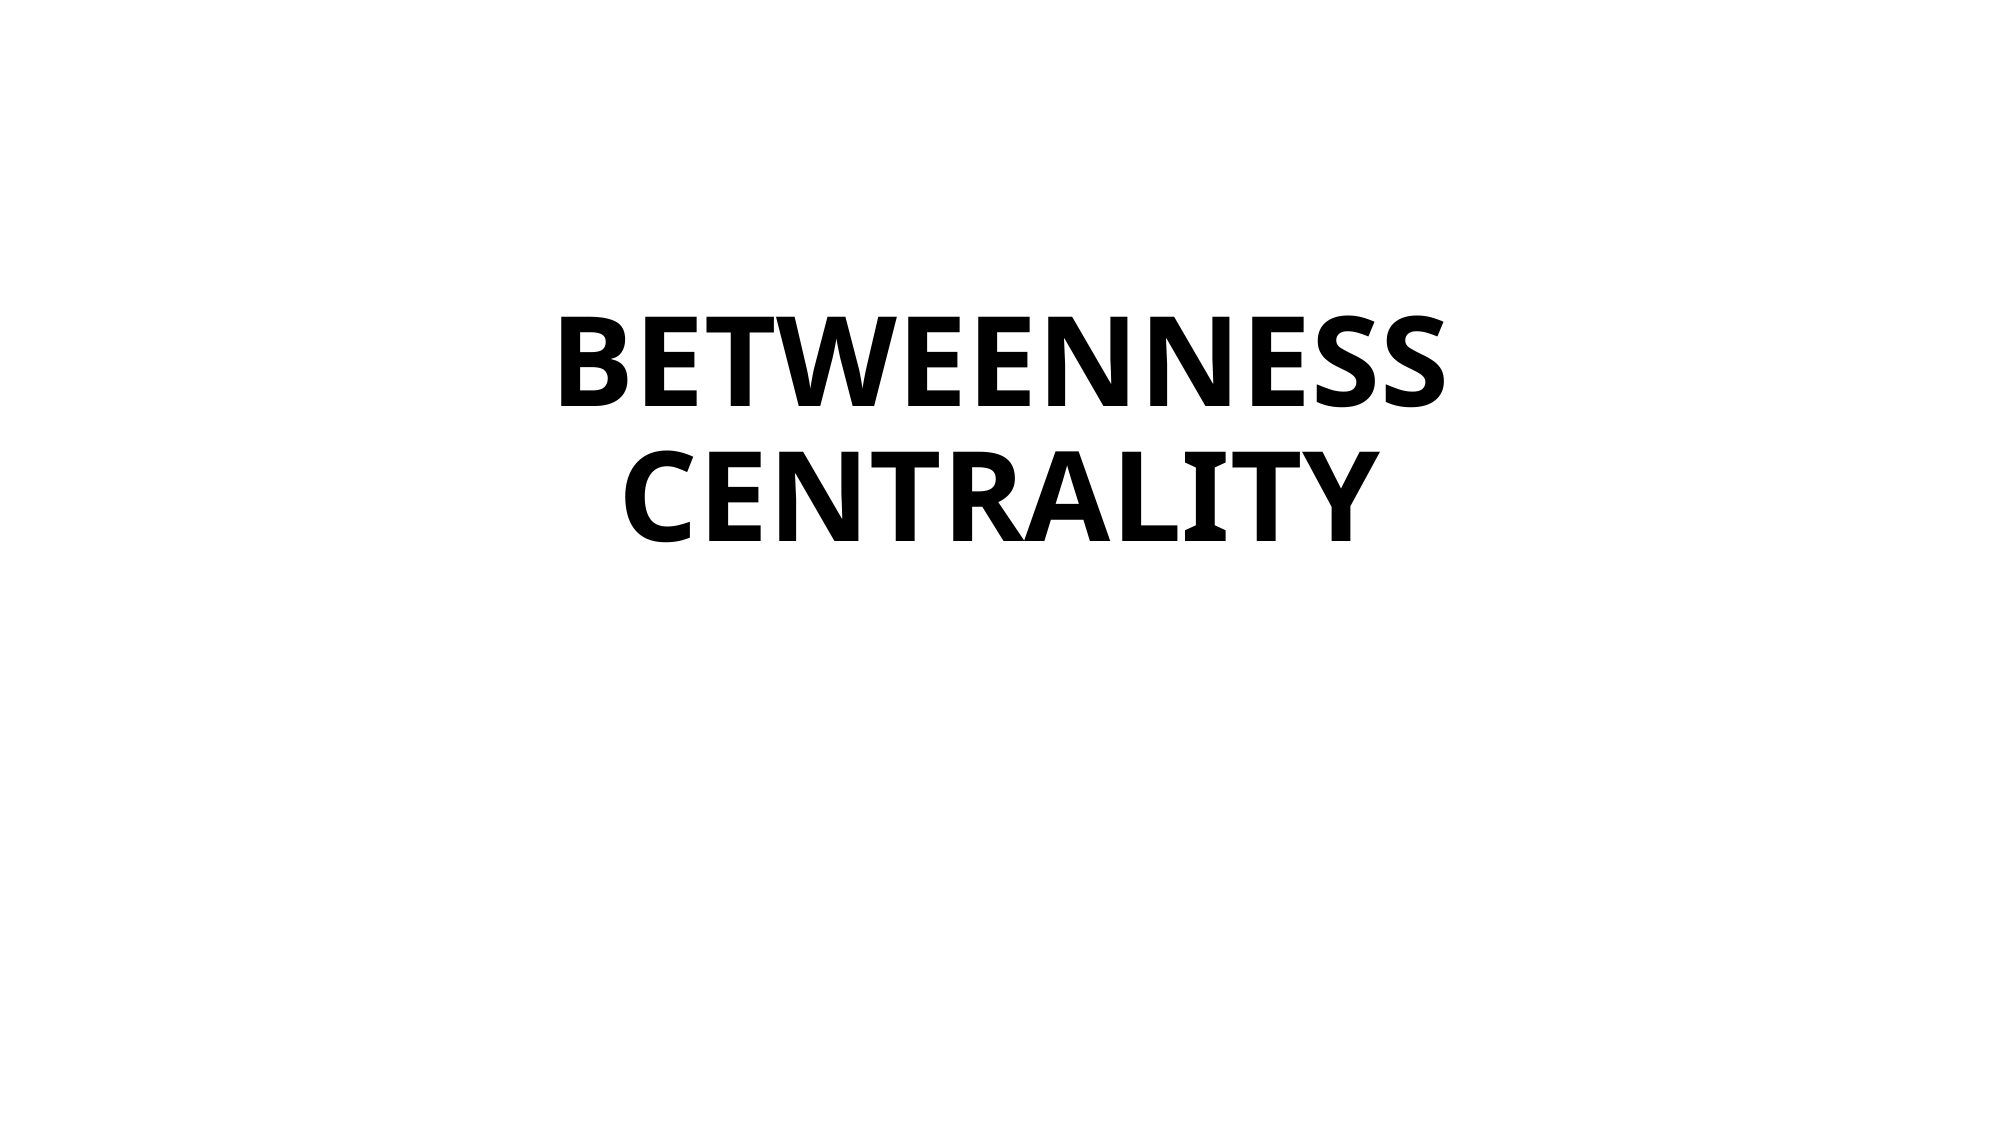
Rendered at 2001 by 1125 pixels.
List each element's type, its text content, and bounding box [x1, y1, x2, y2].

title BETWEENNESS CENTRALITY [249, 184, 1750, 576]
